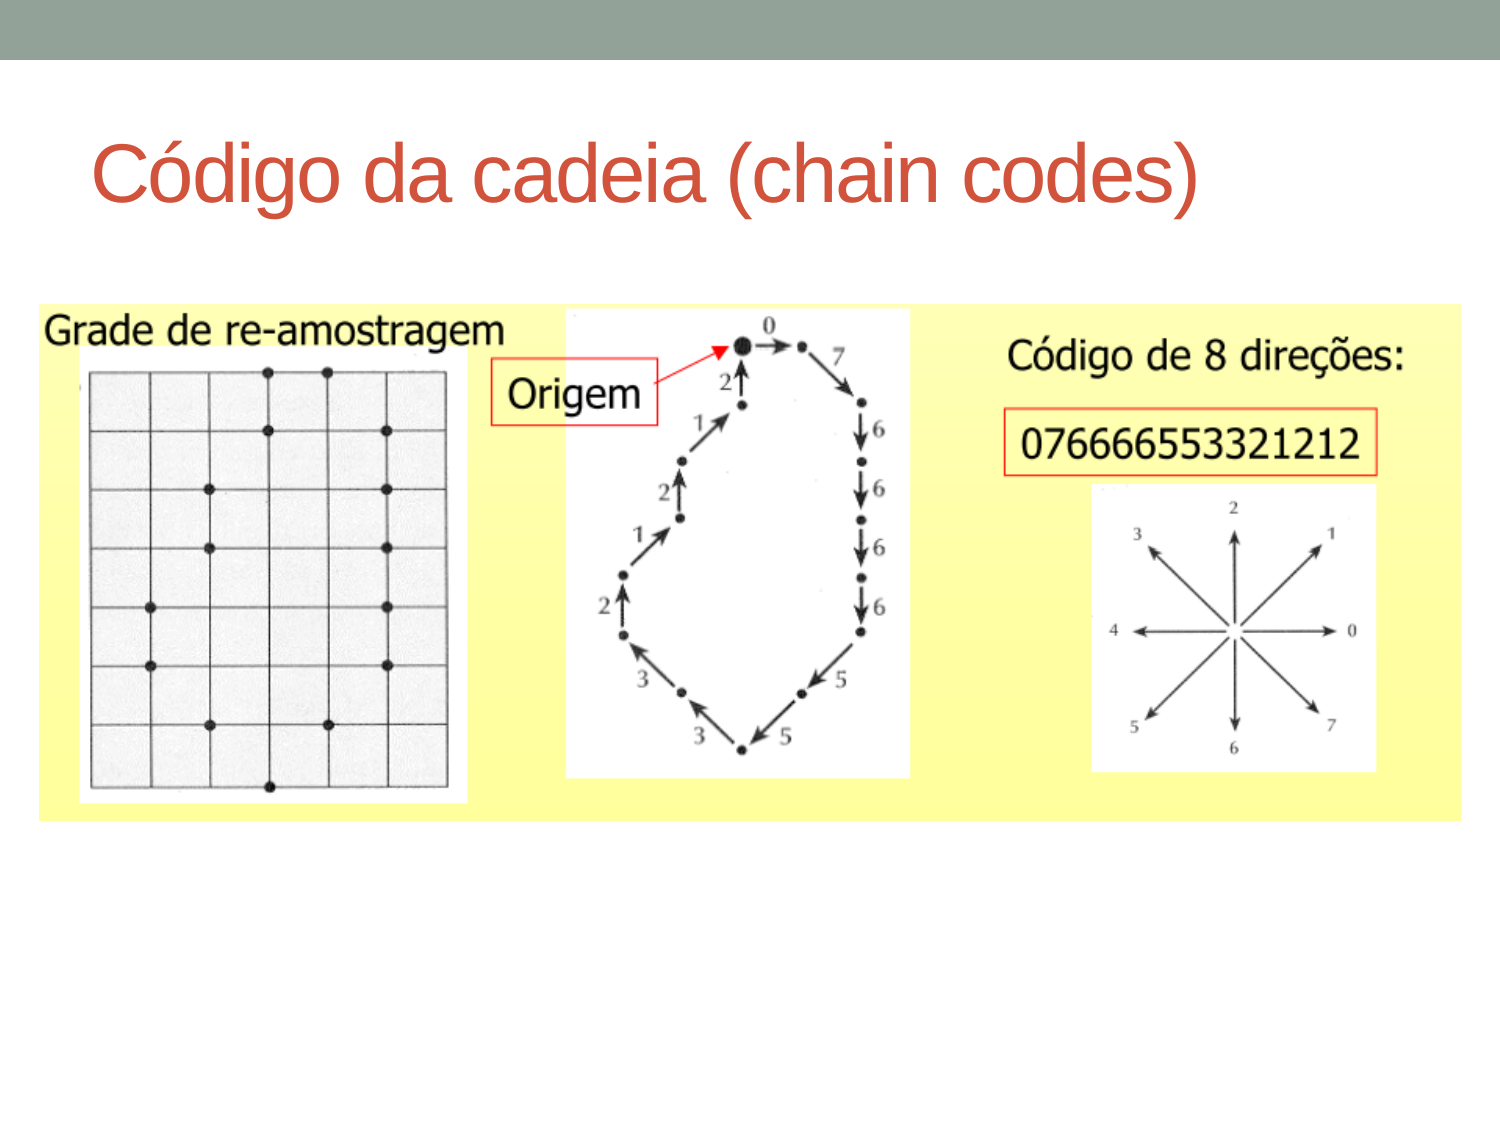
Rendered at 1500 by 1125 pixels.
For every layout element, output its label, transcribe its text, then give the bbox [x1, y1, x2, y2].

picture [39, 304, 1461, 821]
title Código da cadeia (chain codes) [75, 87, 1425, 250]
